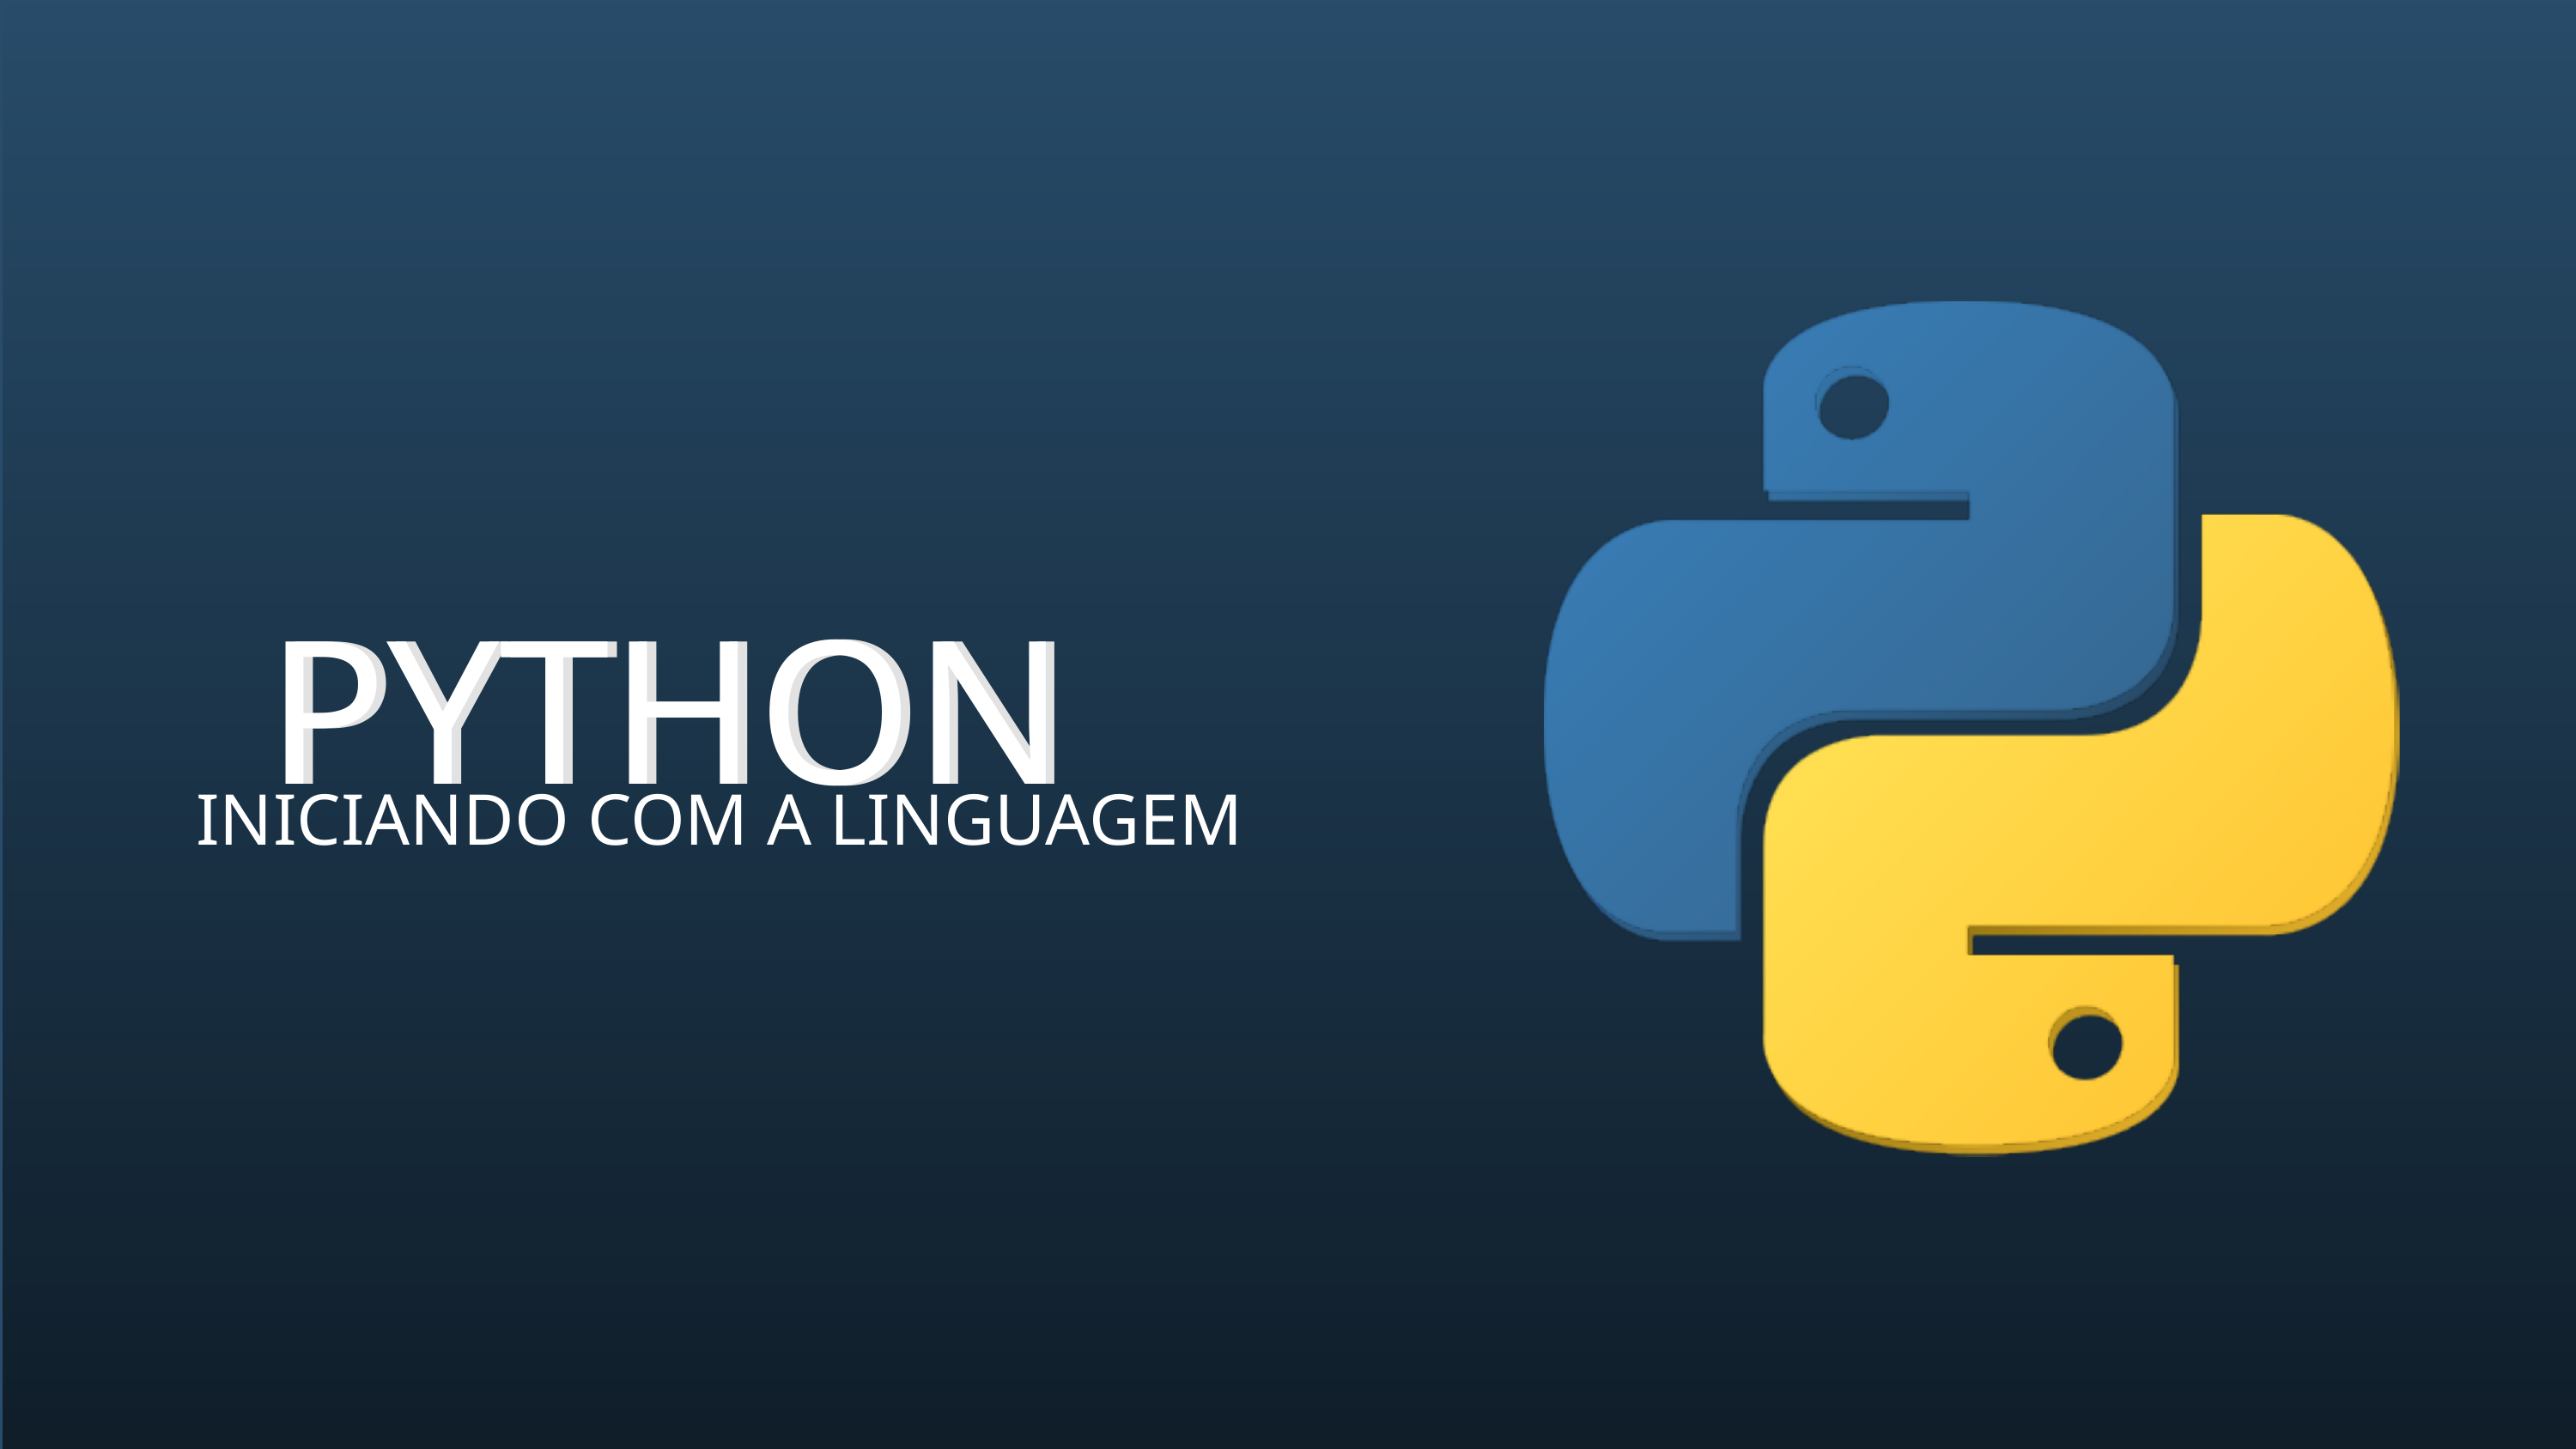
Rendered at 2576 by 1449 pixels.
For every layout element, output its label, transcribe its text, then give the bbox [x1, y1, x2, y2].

text_box [1549, 312, 2400, 1157]
text_box [3, 0, 2576, 1449]
text_box [1544, 301, 2395, 1148]
text_box PYTHON [1188, 544, 1197, 761]
text_box INICIANDO COM A LINGUAGEM [196, 761, 1259, 859]
text_box PYTHON [266, 544, 1188, 761]
